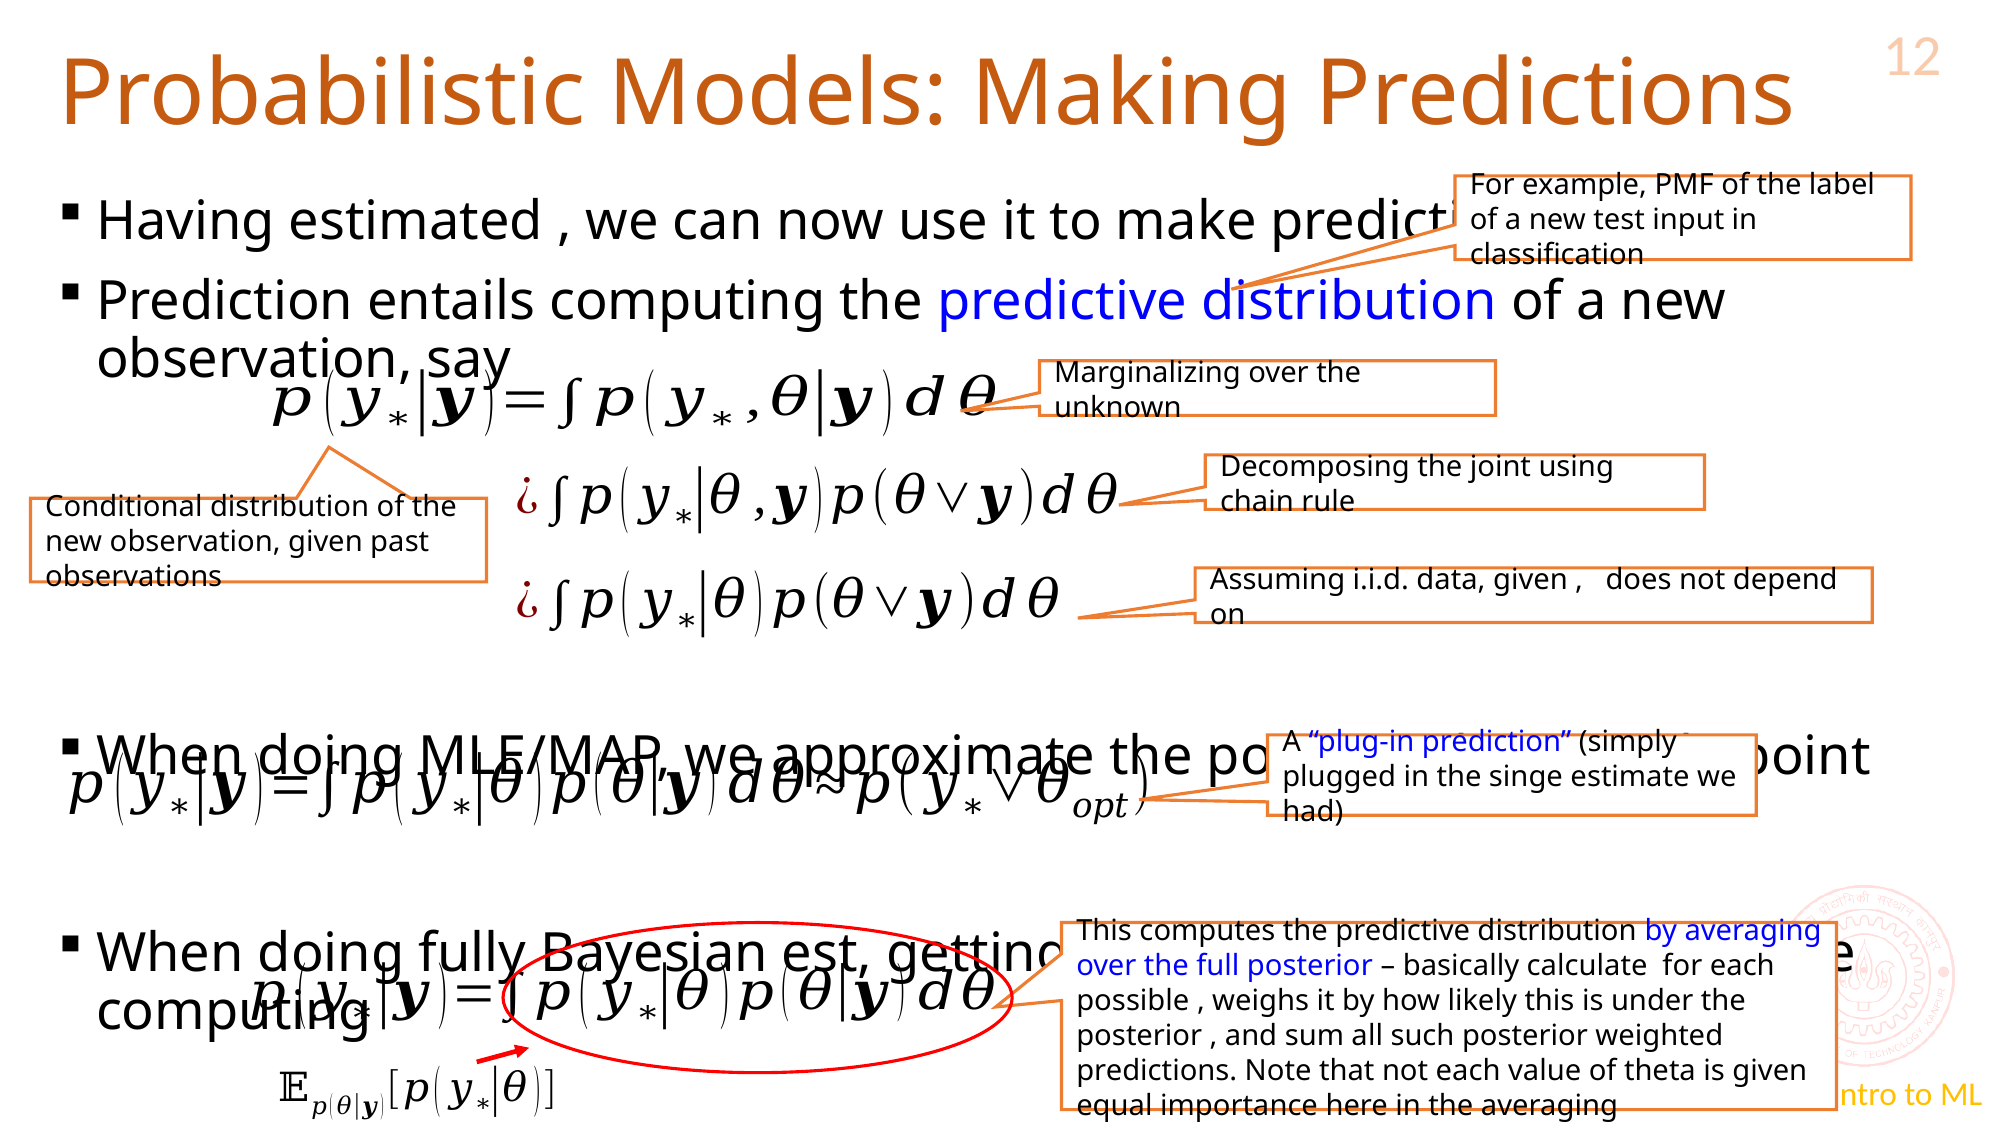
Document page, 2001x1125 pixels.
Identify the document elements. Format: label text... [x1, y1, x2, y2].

title Probabilistic Models: Making Predictions [43, 27, 1970, 163]
text_box Decomposing the joint using chain rule [1118, 453, 1706, 511]
text_box Conditional distribution of the new observation, given past observations [29, 445, 488, 583]
text_box A “plug-in prediction” (simply plugged in the singe estimate we had) [1139, 733, 1758, 817]
slide_number 12 [1857, 22, 1957, 83]
text_box [501, 921, 1014, 1074]
text_box For example, PMF of the label of a new test input in classification [1231, 174, 1912, 291]
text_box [476, 1047, 530, 1062]
